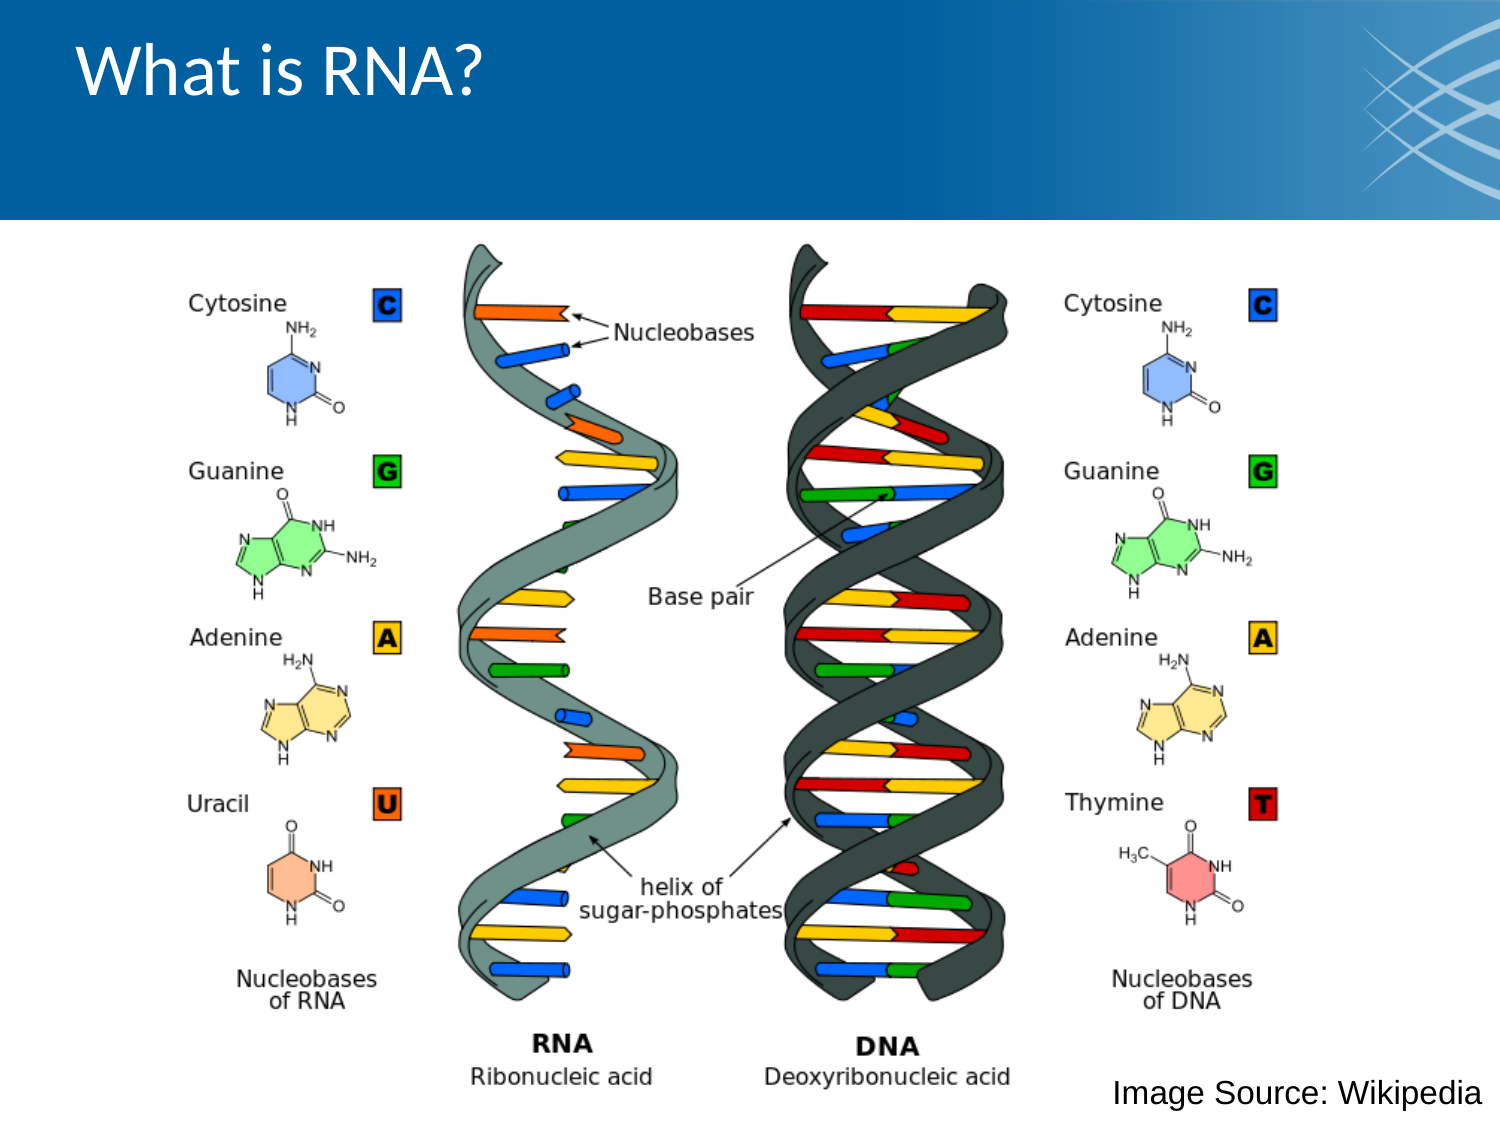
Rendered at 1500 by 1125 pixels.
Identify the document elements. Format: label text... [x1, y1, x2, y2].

title What is RNA? [75, 30, 1425, 219]
text_box Image Source: Wikipedia [1097, 1063, 1498, 1119]
picture [0, 0, 1500, 220]
picture [175, 229, 1292, 1105]
